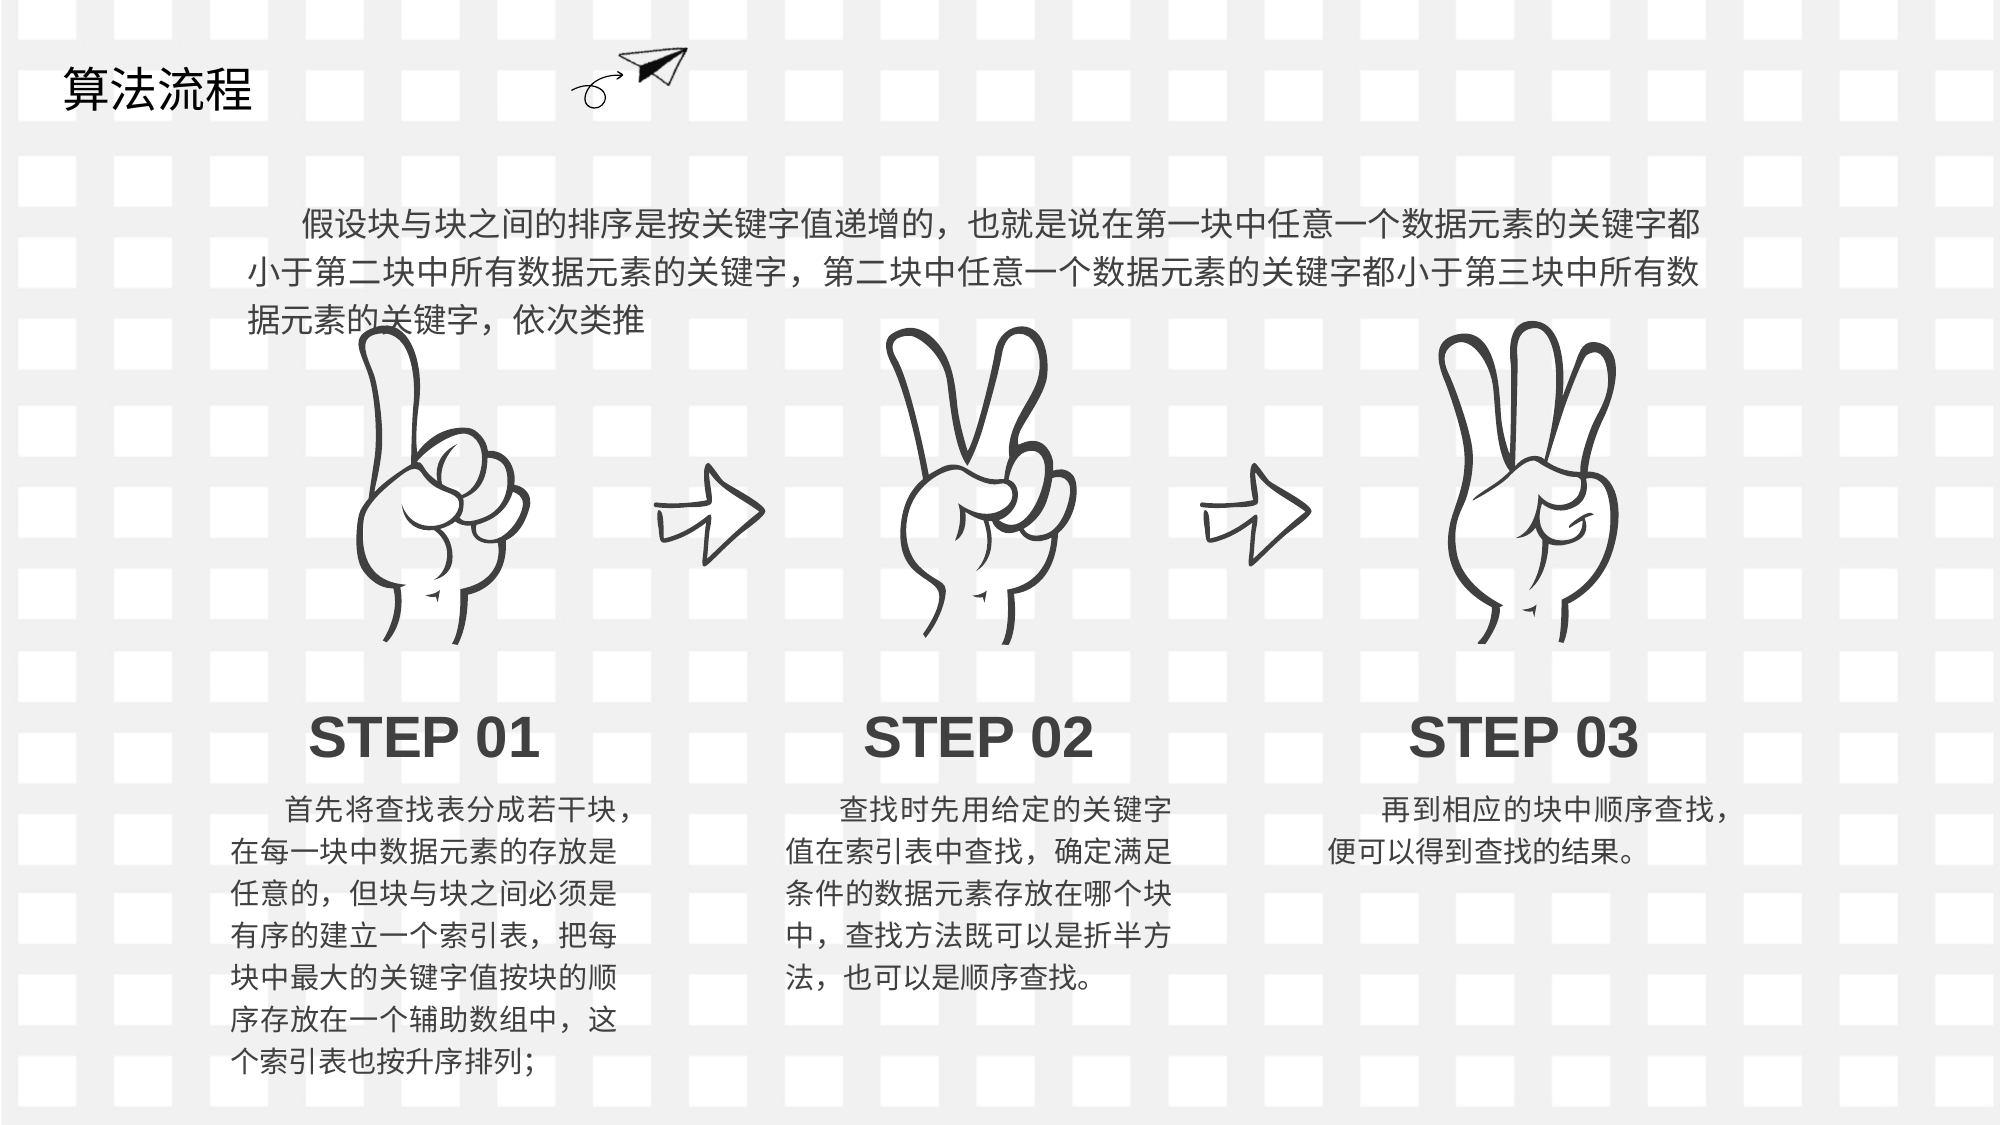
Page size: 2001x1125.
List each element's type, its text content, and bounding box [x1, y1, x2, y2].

text_box STEP 01 [258, 691, 592, 776]
text_box 查找时先用给定的关键字值在索引表中查找，确定满足条件的数据元素存放在哪个块中，查找方法既可以是折半方法，也可以是顺序查找。 [770, 777, 1189, 1002]
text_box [1428, 320, 1626, 645]
text_box [653, 462, 766, 567]
text_box 算法流程 [47, 52, 270, 125]
text_box STEP 03 [1393, 691, 1656, 776]
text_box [581, 43, 686, 109]
text_box 再到相应的块中顺序查找， 便可以得到查找的结果。 [1312, 777, 1731, 876]
picture [0, 0, 2000, 1125]
text_box 假设块与块之间的排序是按关键字值递增的，也就是说在第一块中任意一个数据元素的关键字都小于第二块中所有数据元素的关键字，第二块中任意一个数据元素的关键字都小于第三块中所有数据元素的关键字，依次类推 [232, 187, 1718, 347]
text_box [1199, 462, 1312, 567]
text_box STEP 02 [848, 691, 1111, 776]
text_box 首先将查找表分成若干块，在每一块中数据元素的存放是任意的，但块与块之间必须是有序的建立一个索引表，把每块中最大的关键字值按块的顺序存放在一个辅助数组中，这个索引表也按升序排列； [215, 777, 634, 1086]
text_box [344, 316, 535, 645]
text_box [881, 320, 1081, 645]
